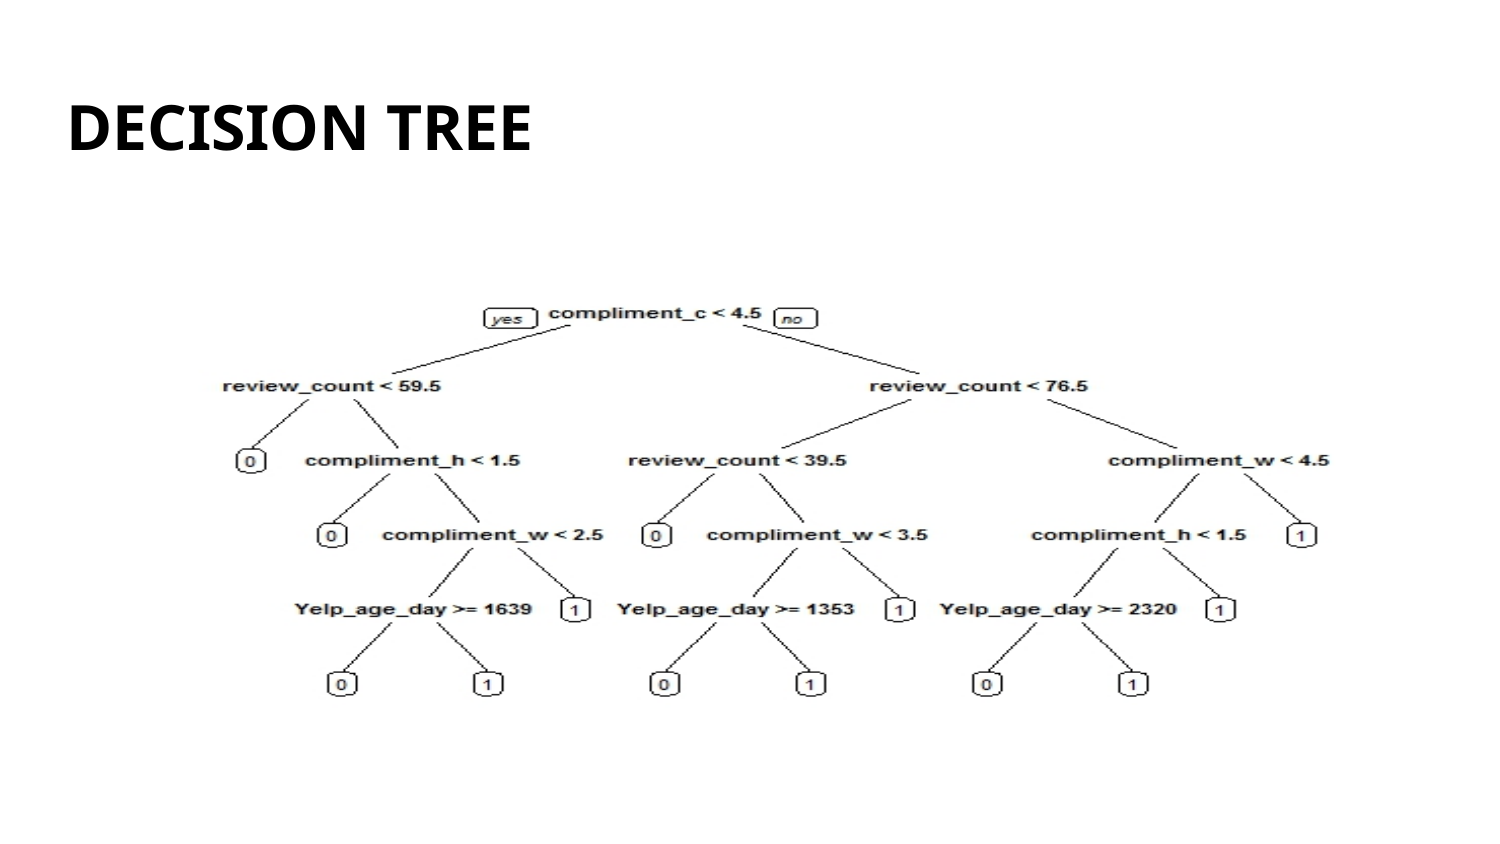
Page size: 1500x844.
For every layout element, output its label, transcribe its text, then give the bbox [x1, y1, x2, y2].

title DECISION TREE [51, 72, 1449, 167]
picture [135, 179, 1421, 820]
